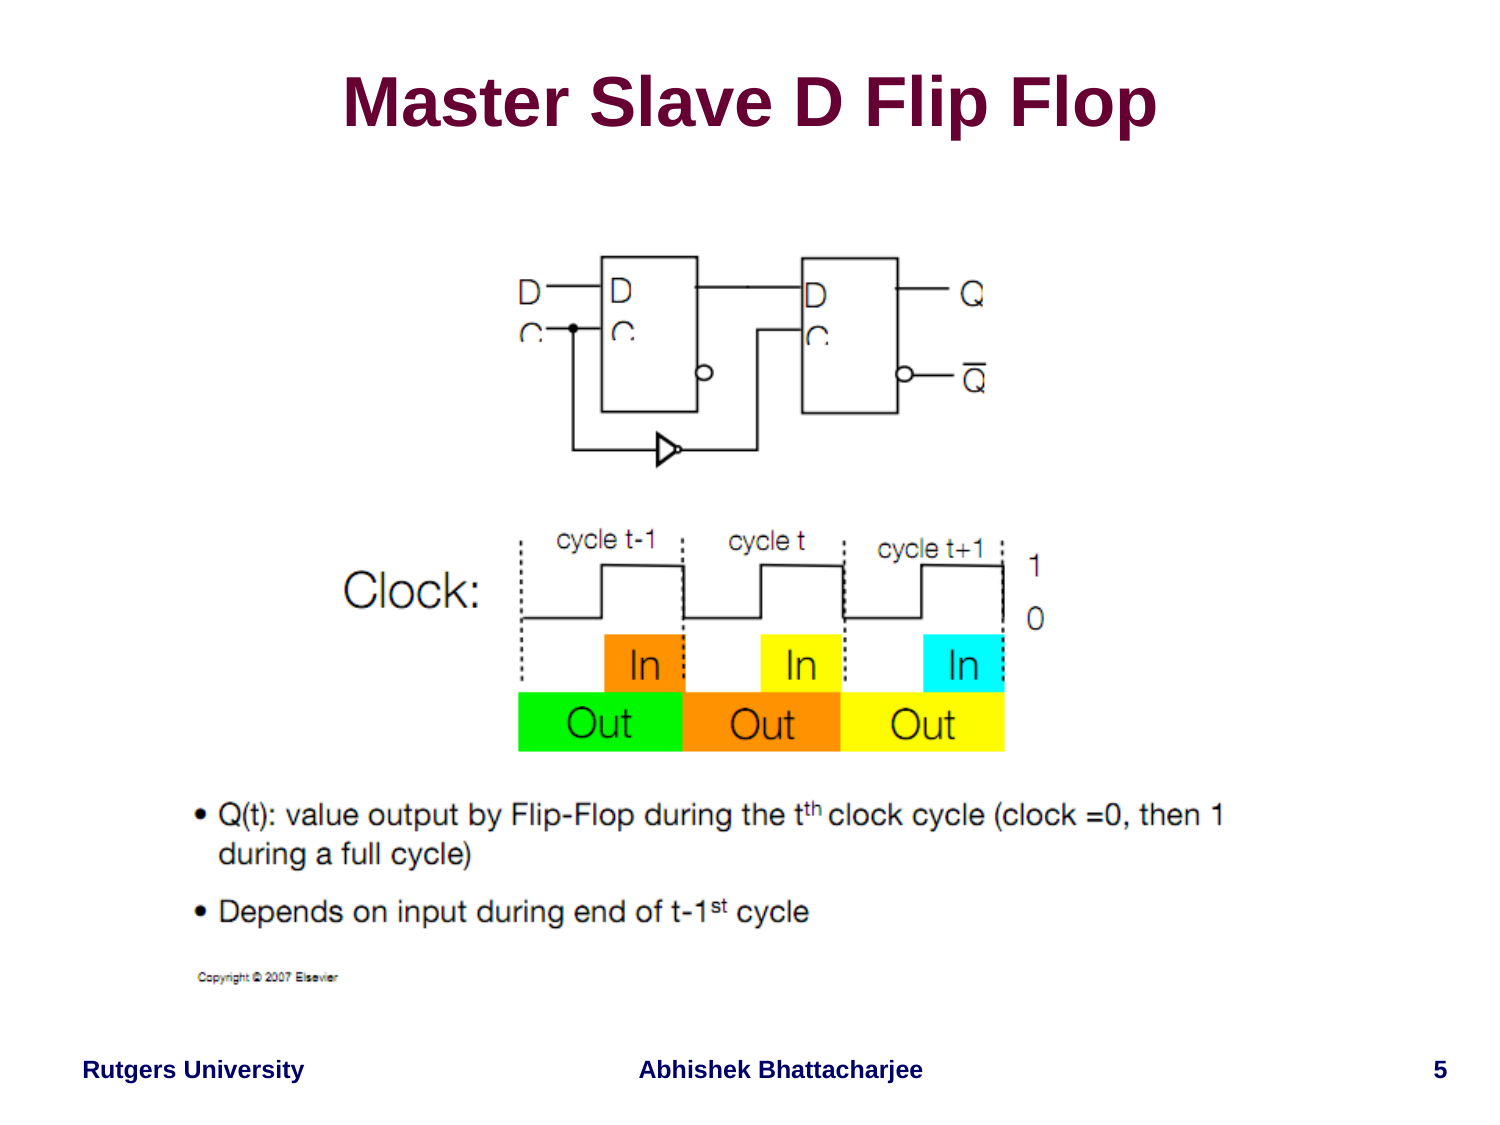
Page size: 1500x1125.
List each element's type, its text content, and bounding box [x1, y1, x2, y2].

title Master Slave D Flip Flop [46, 40, 1456, 169]
picture [173, 252, 1327, 988]
